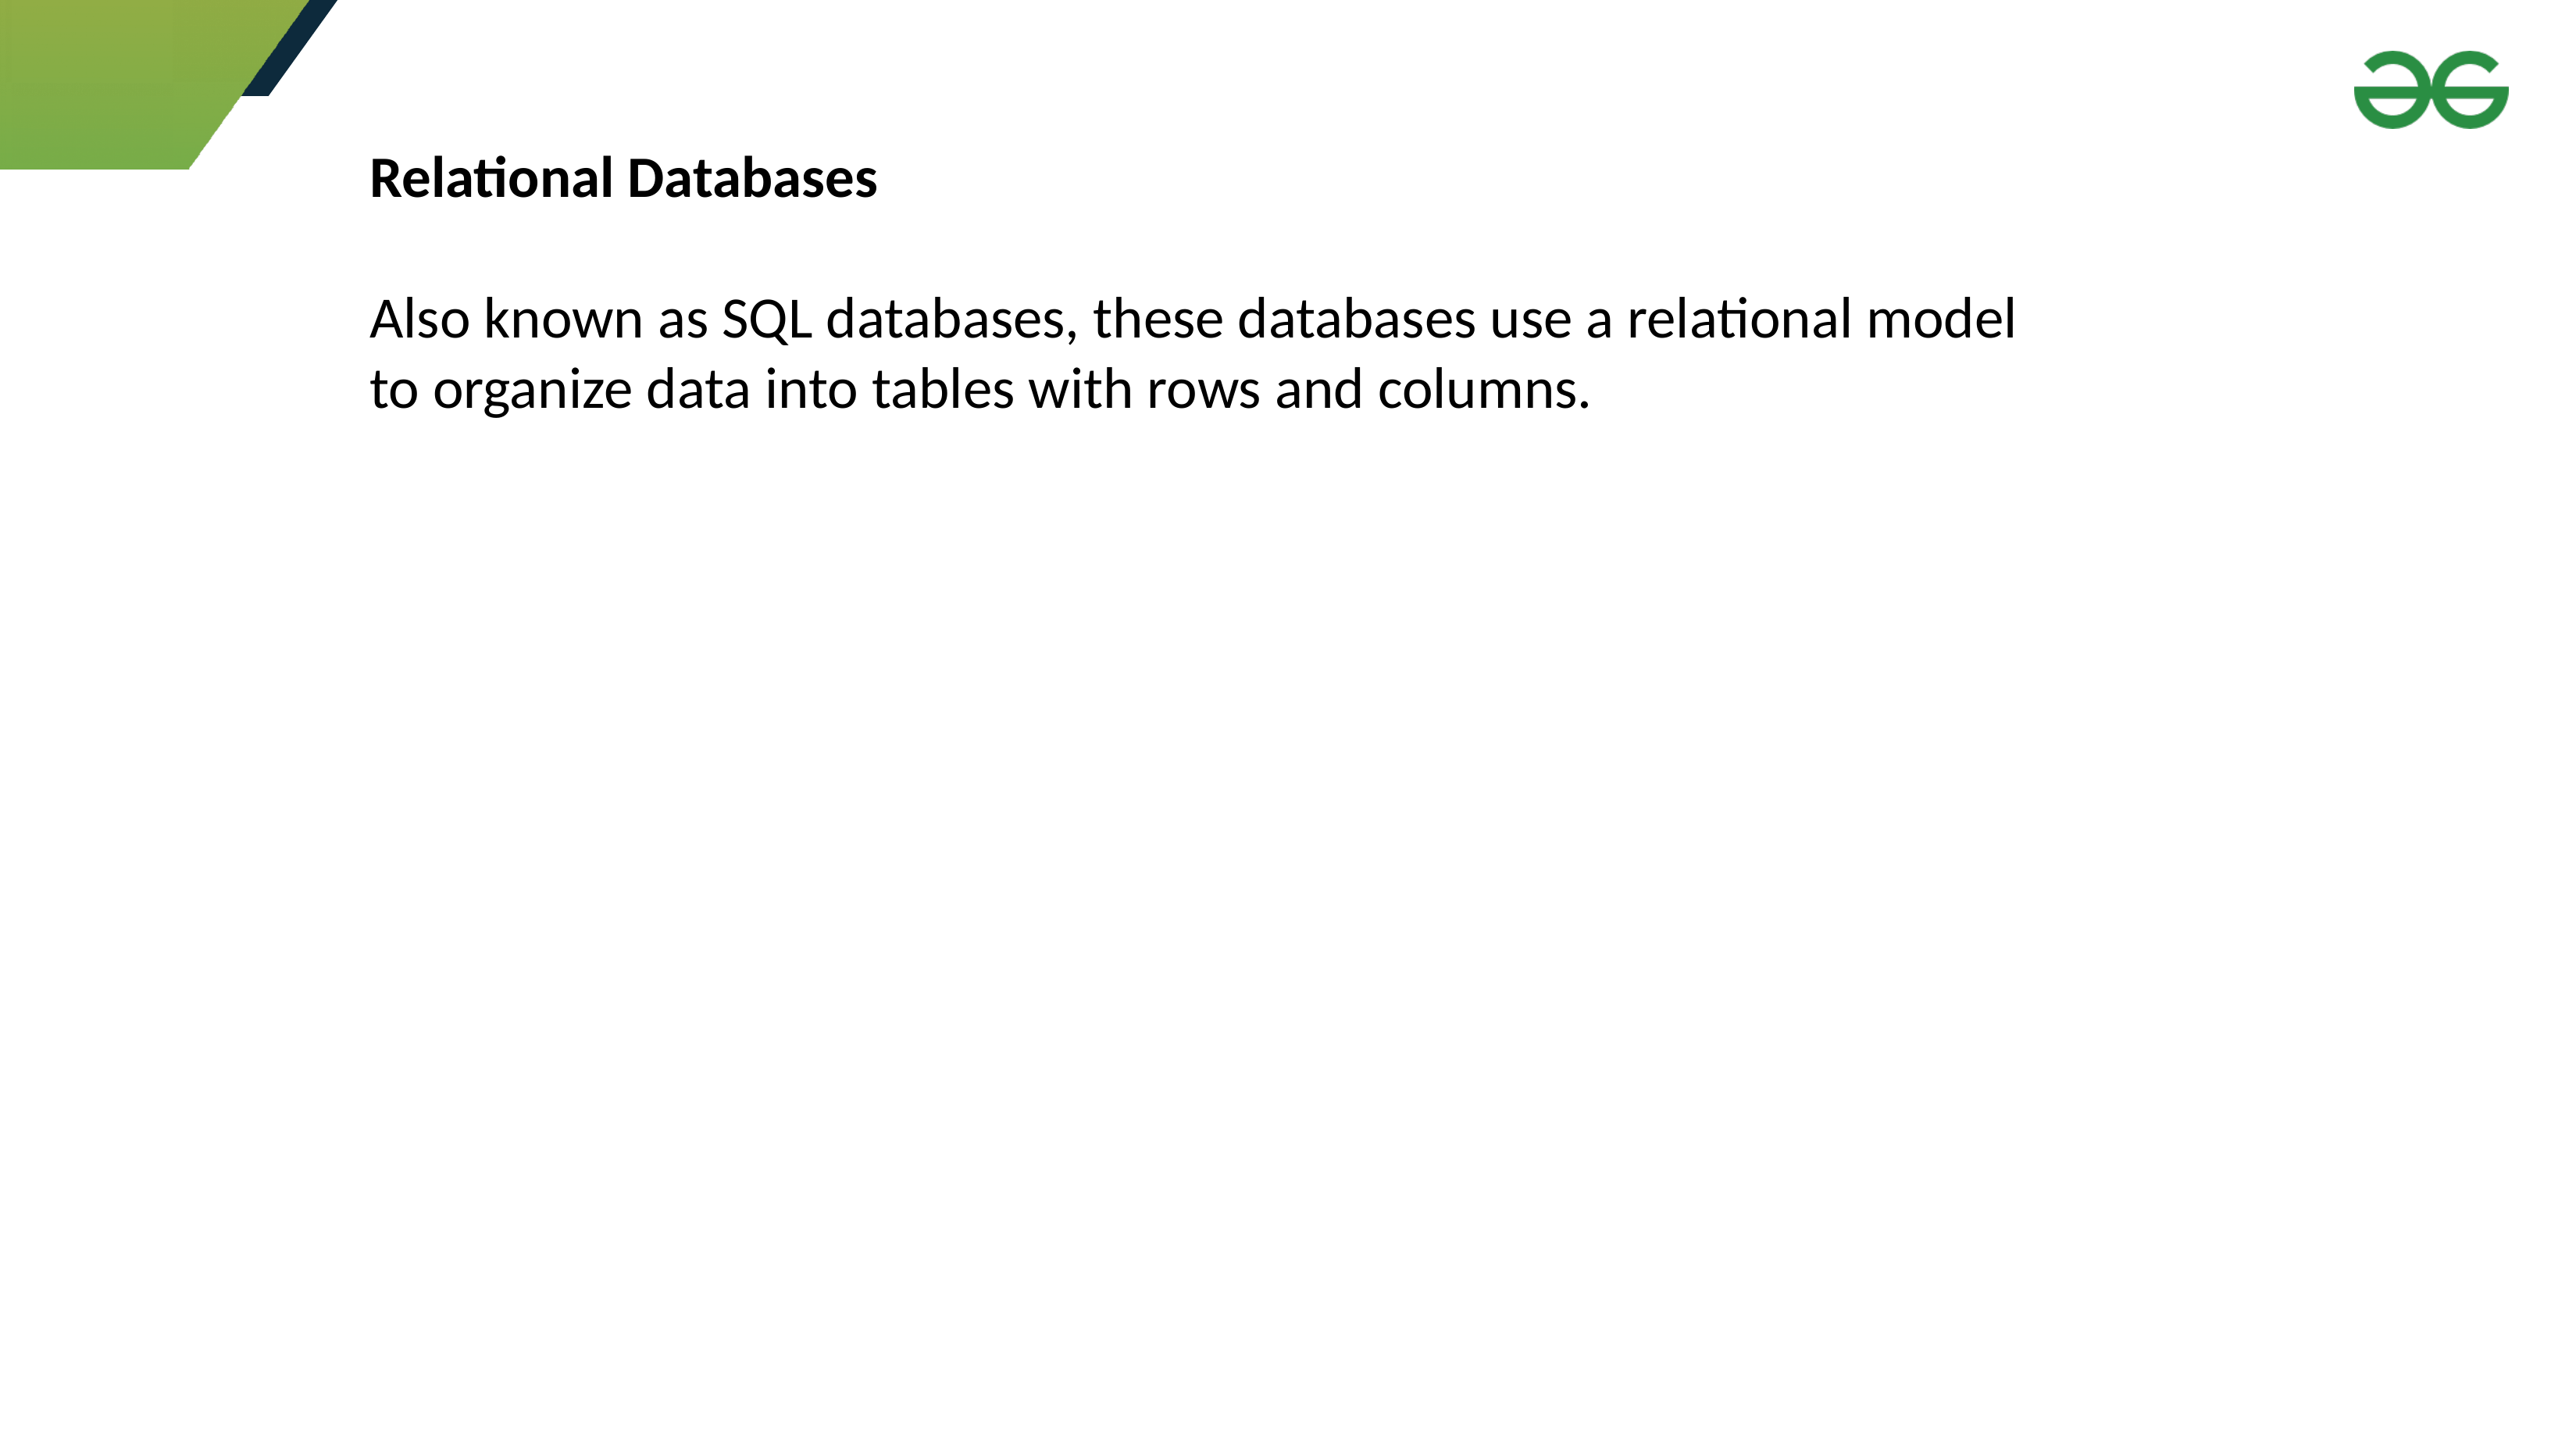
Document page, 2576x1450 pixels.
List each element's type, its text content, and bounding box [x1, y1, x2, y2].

picture [0, 0, 309, 170]
picture [2353, 50, 2509, 130]
text_box Relational Databases Also known as SQL databases, these databases use a relational model to organize data into tables with rows and columns. [358, 133, 2031, 496]
